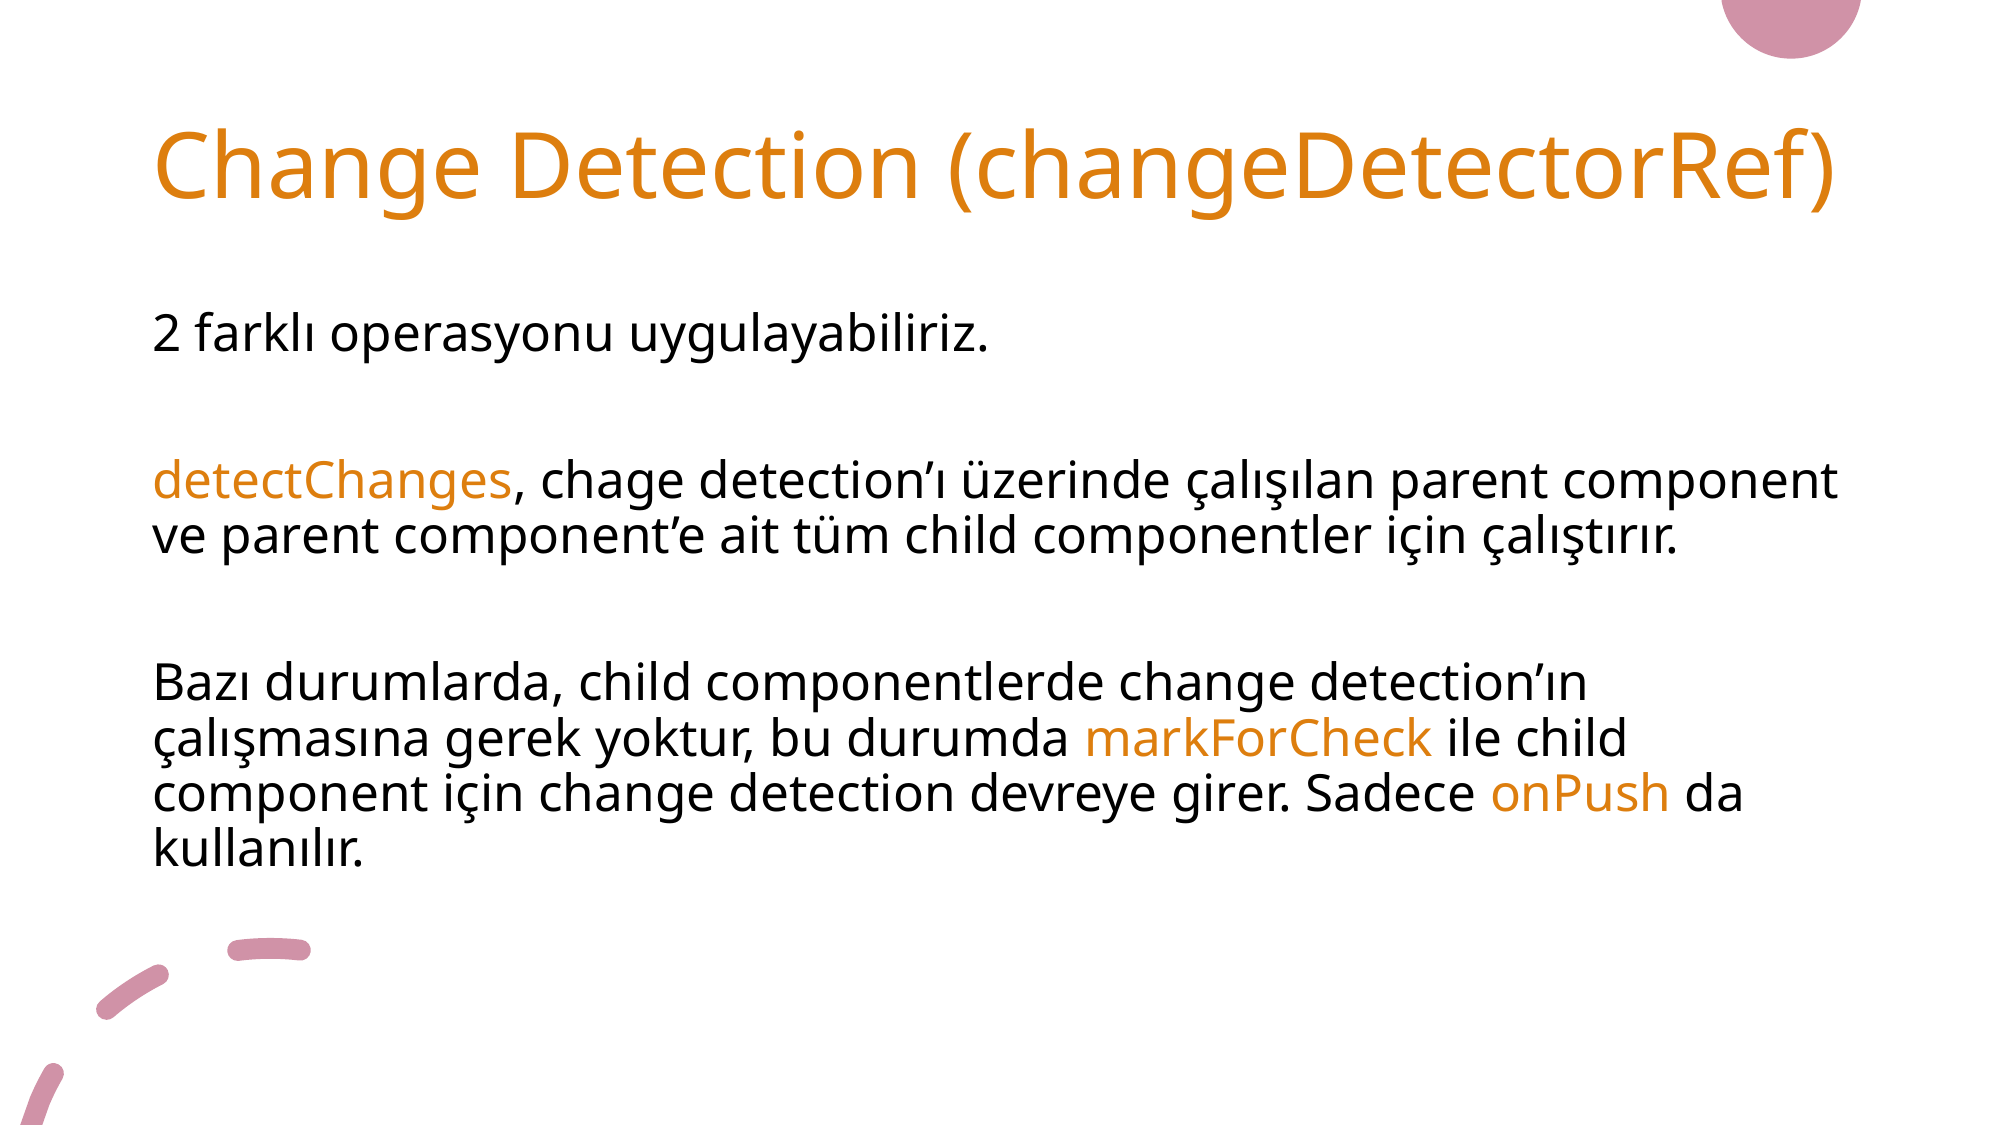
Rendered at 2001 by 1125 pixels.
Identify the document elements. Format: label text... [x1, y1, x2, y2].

title Change Detection (changeDetectorRef) [137, 59, 1863, 278]
list 2 farklı operasyonu uygulayabiliriz. detectChanges, chage detection’ı üzerinde çalışılan parent component ve parent component’e ait tüm child componentler için çalıştırır. Bazı durumlarda, child componentlerde change detection’ın çalışmasına gerek yoktur, bu durumda markForCheck ile child component için change detection devreye girer. Sadece onPush da kullanılır. [137, 299, 1863, 933]
